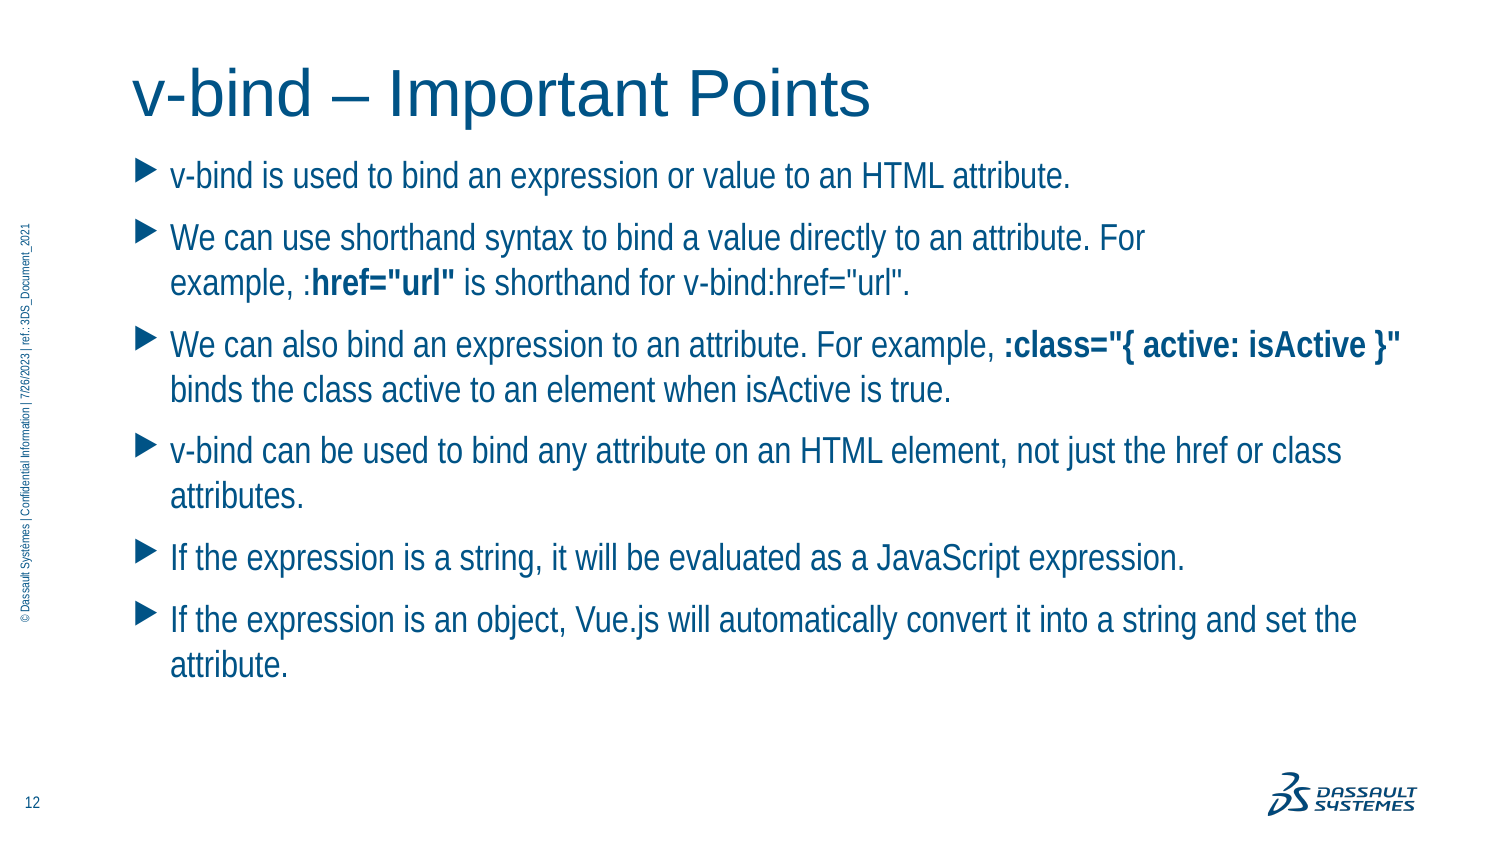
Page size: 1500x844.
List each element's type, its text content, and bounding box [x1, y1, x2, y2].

title v-bind – Important Points [118, 59, 1418, 121]
list v-bind is used to bind an expression or value to an HTML attribute. We can use shorthand syntax to bind a value directly to an attribute. For example, :href="url" is shorthand for v-bind:href="url". We can also bind an expression to an attribute. For example, :class="{ active: isActive }" binds the class active to an element when isActive is true. v-bind can be used to bind any attribute on an HTML element, not just the href or class attributes. If the expression is a string, it will be evaluated as a JavaScript expression. If the expression is an object, Vue.js will automatically convert it into a string and set the attribute. [117, 144, 1438, 749]
